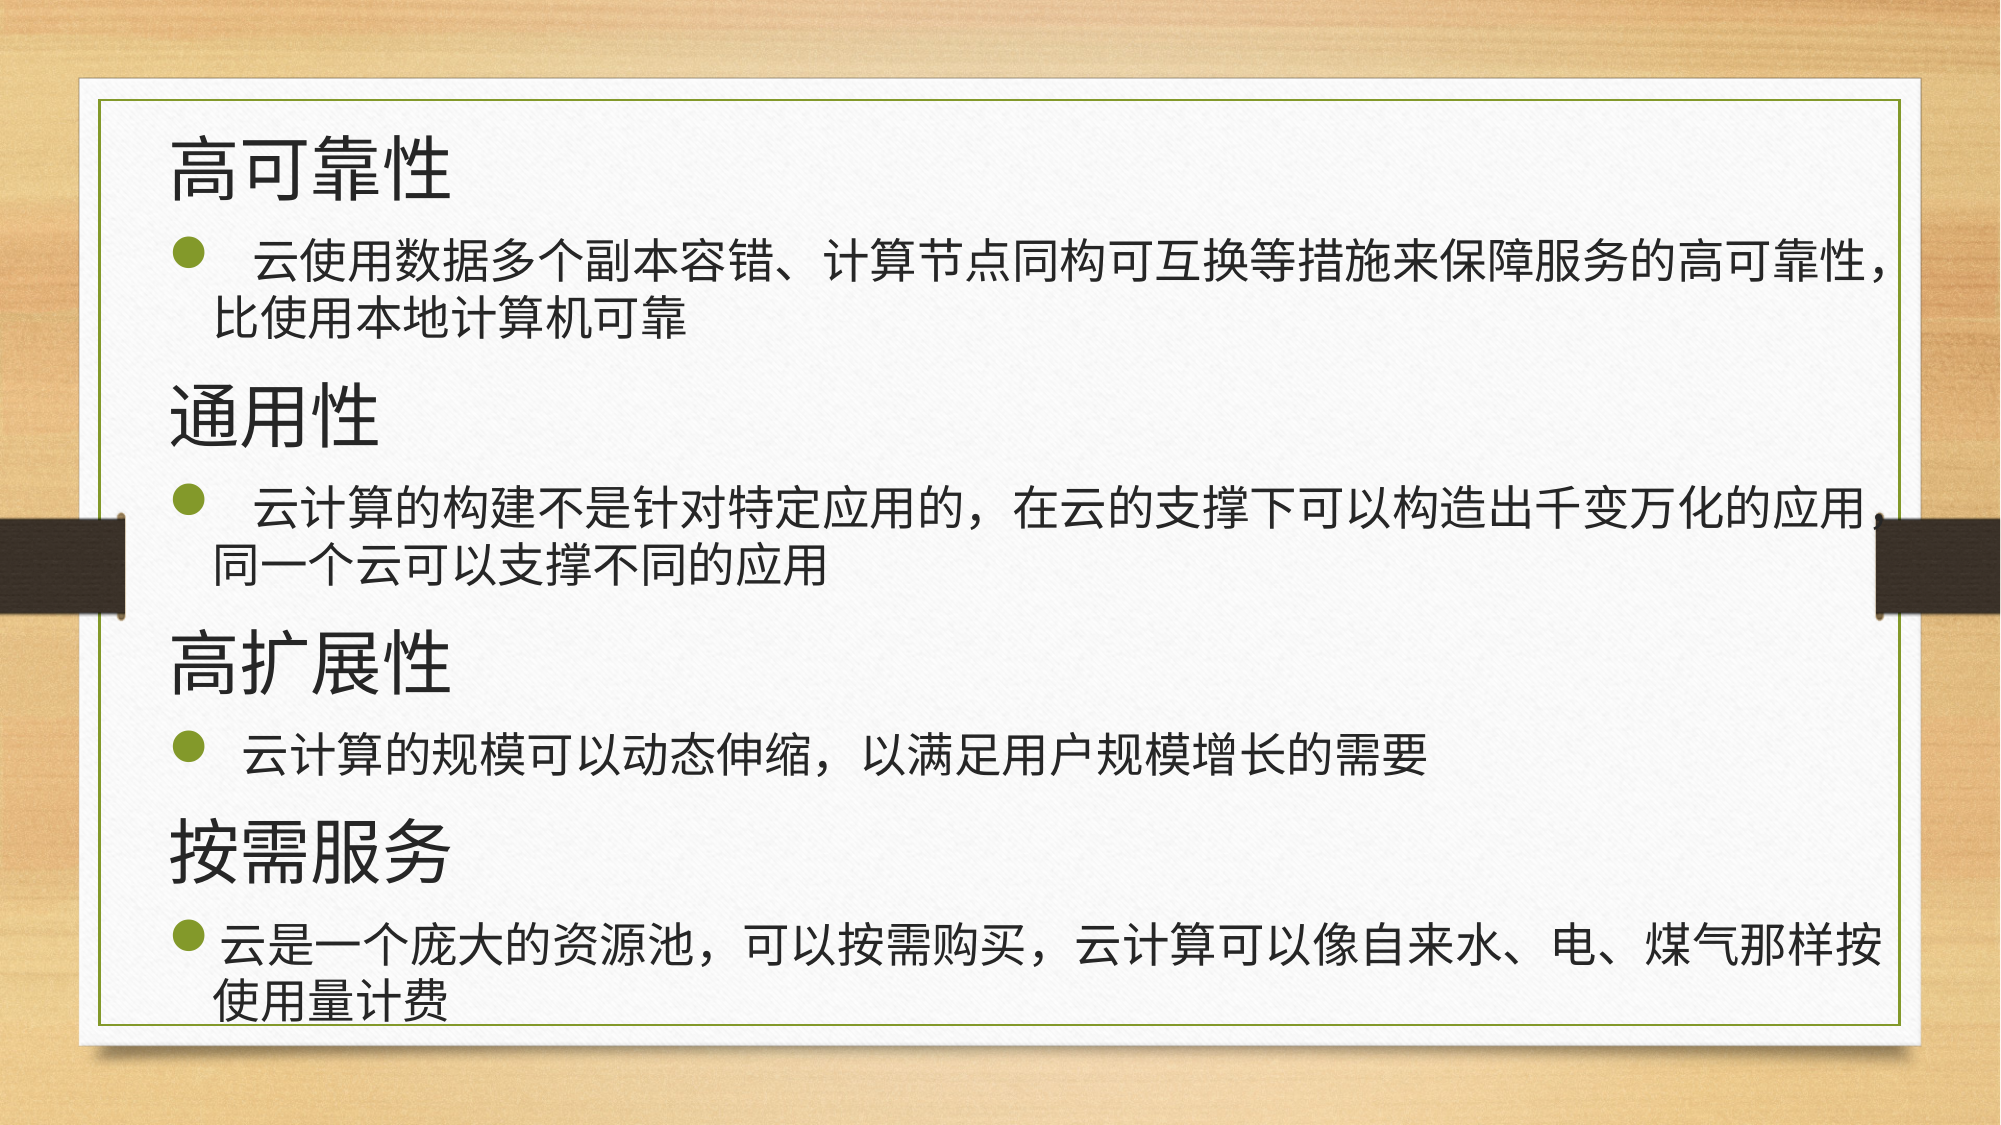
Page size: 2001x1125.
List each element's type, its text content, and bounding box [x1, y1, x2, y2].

list 高可靠性 云使用数据多个副本容错、计算节点同构可互换等措施来保障服务的高可靠性，比使用本地计算机可靠 通用性 云计算的构建不是针对特定应用的，在云的支撑下可以构造出千变万化的应用，同一个云可以支撑不同的应用 高扩展性 云计算的规模可以动态伸缩，以满足用户规模增长的需要 按需服务 云是一个庞大的资源池，可以按需购买，云计算可以像自来水、电、煤气那样按使用量计费 [153, 33, 1906, 1043]
picture [0, 0, 2001, 1125]
